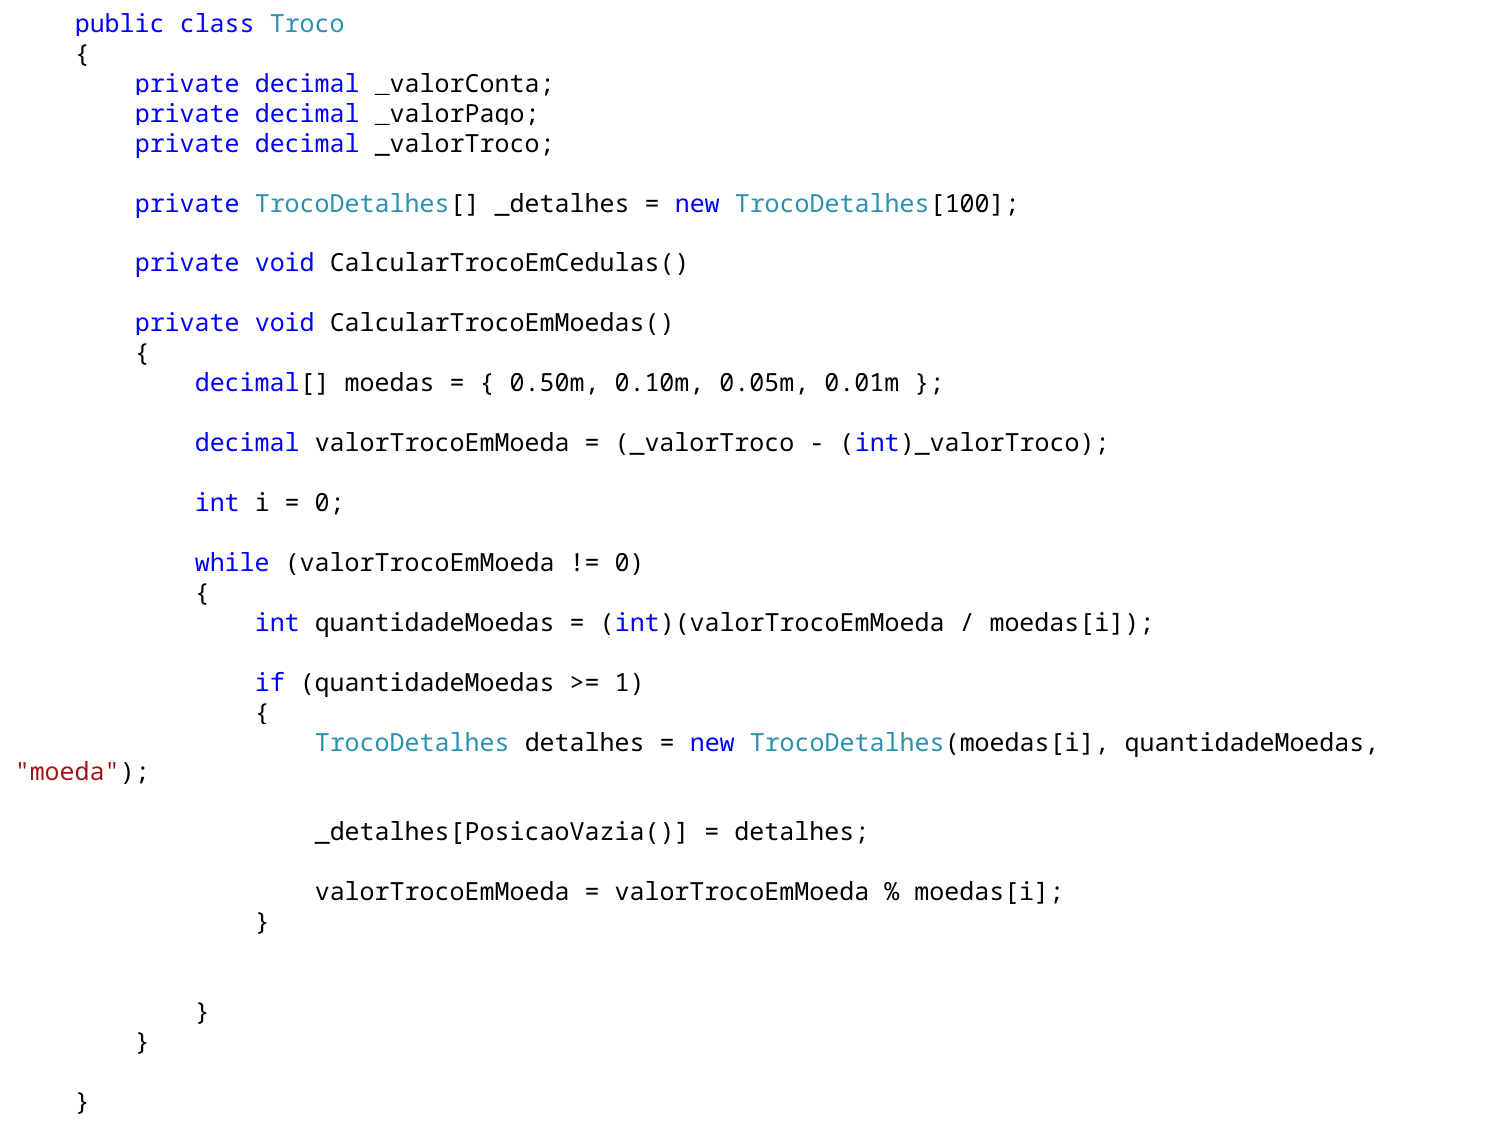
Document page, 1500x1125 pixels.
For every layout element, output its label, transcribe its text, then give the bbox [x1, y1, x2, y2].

text_box public class Troco { private decimal _valorConta; private decimal _valorPago; private decimal _valorTroco; private TrocoDetalhes[] _detalhes = new TrocoDetalhes[100]; private void CalcularTrocoEmCedulas() private void CalcularTrocoEmMoedas() { decimal[] moedas = { 0.50m, 0.10m, 0.05m, 0.01m }; decimal valorTrocoEmMoeda = (_valorTroco - (int)_valorTroco); int i = 0; while (valorTrocoEmMoeda != 0) { int quantidadeMoedas = (int)(valorTrocoEmMoeda / moedas[i]); if (quantidadeMoedas >= 1) { TrocoDetalhes detalhes = new TrocoDetalhes(moedas[i], quantidadeMoedas, "moeda"); _detalhes[PosicaoVazia()] = detalhes; valorTrocoEmMoeda = valorTrocoEmMoeda % moedas[i]; } } } } [0, 0, 1464, 1123]
